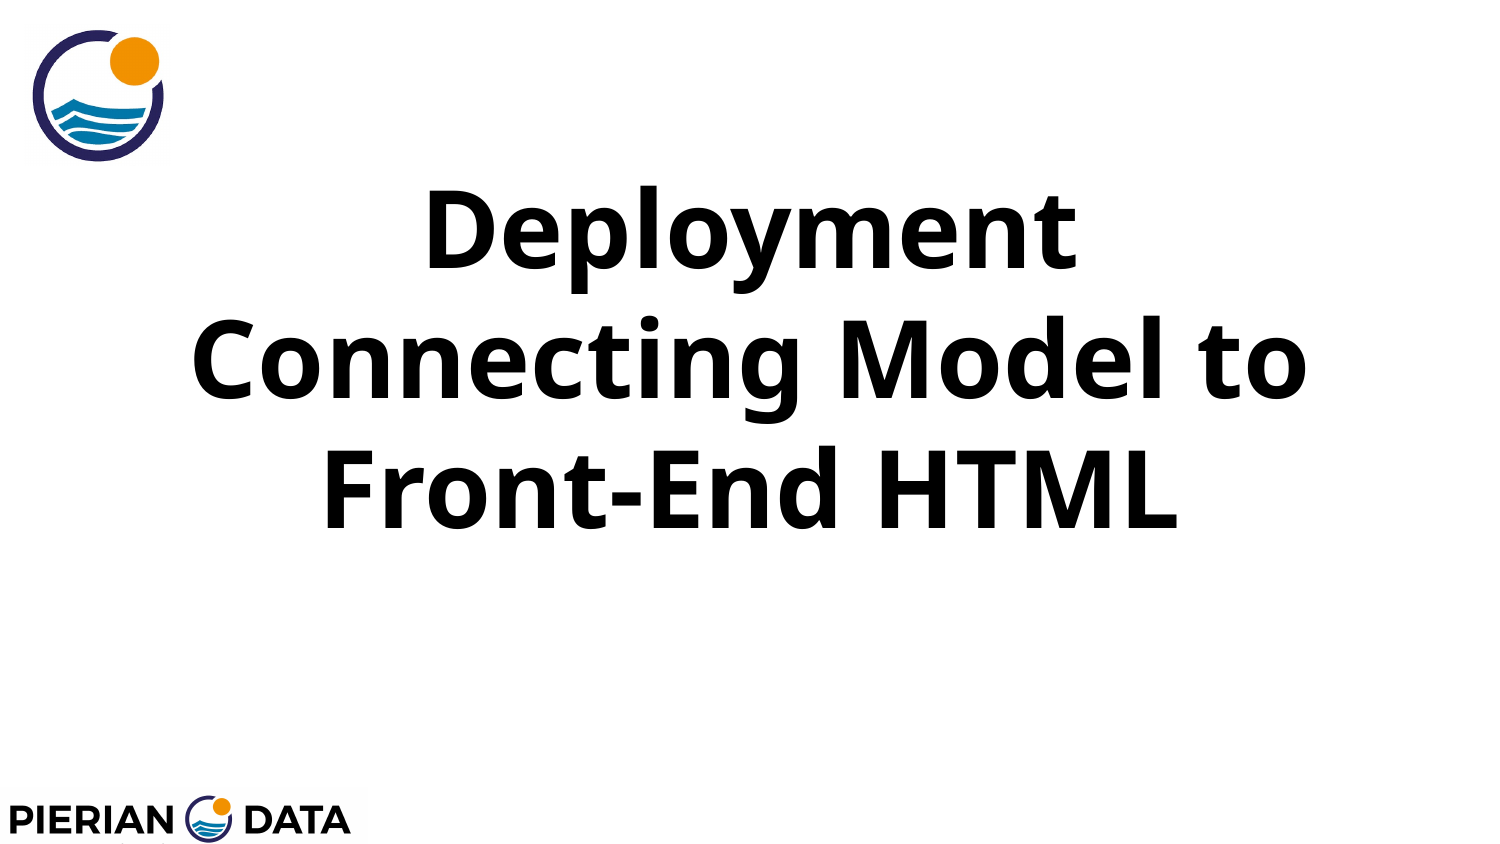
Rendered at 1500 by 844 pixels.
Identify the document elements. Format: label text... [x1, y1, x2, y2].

picture [0, 787, 368, 844]
title Deployment Connecting Model to Front-End HTML [0, 228, 1500, 566]
picture [24, 24, 172, 167]
